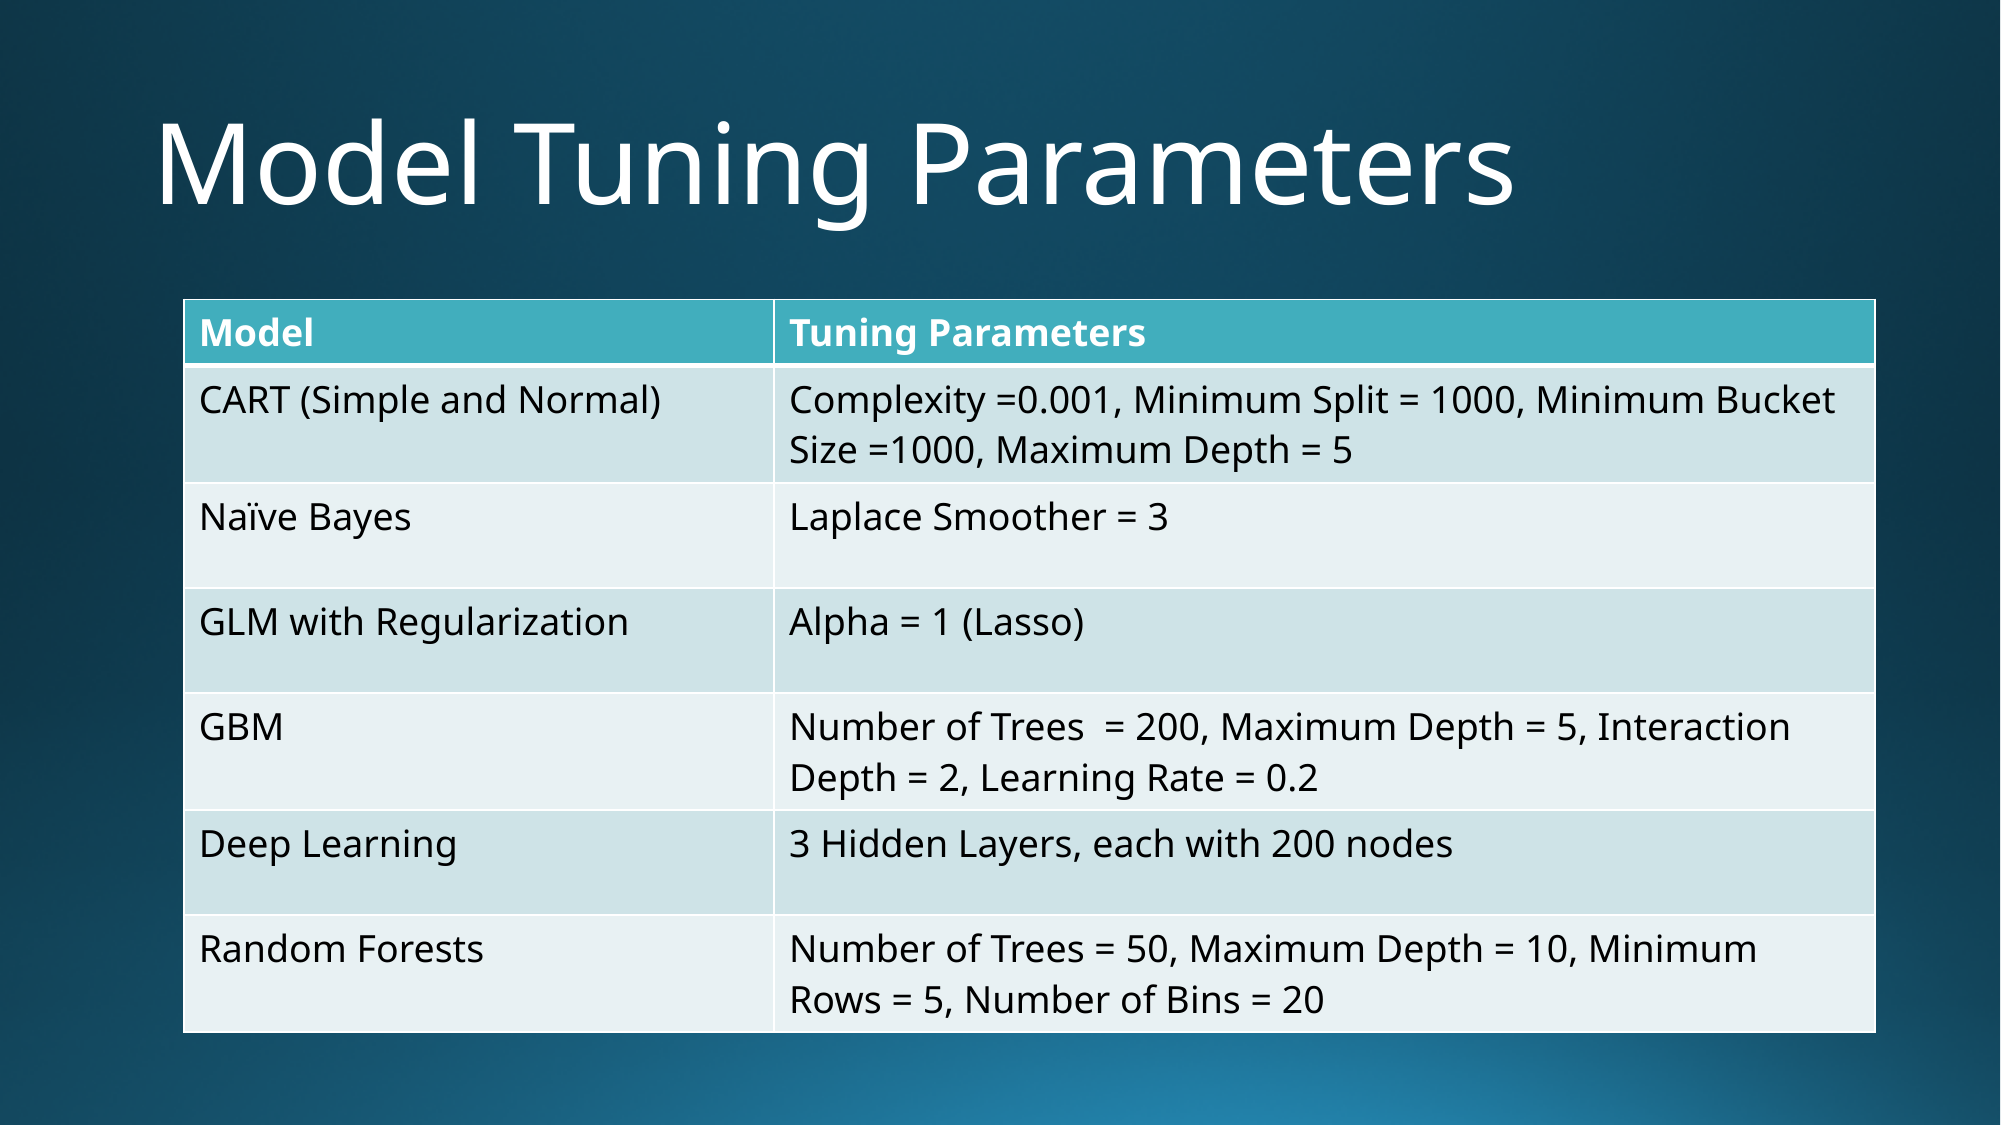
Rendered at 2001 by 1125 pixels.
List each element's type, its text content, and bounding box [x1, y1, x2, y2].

table_cell Complexity =0.001, Minimum Split = 1000, Minimum Bucket Size =1000, Maximum Depth = 5 [775, 368, 1874, 482]
table_header Tuning Parameters [775, 300, 1874, 363]
table_cell Deep Learning [185, 811, 773, 914]
table_cell Number of Trees = 200, Maximum Depth = 5, Interaction Depth = 2, Learning Rate = 0.2 [775, 694, 1874, 809]
picture [0, 0, 2001, 1125]
table_header Model [185, 300, 773, 363]
table_cell GLM with Regularization [185, 589, 773, 692]
table_cell Naïve Bayes [185, 484, 773, 587]
table_cell Laplace Smoother = 3 [775, 484, 1874, 587]
table_cell Alpha = 1 (Lasso) [775, 589, 1874, 692]
table_cell GBM [185, 694, 773, 809]
table_cell 3 Hidden Layers, each with 200 nodes [775, 811, 1874, 914]
title Model Tuning Parameters [137, 59, 1863, 278]
table_cell Random Forests [185, 916, 773, 1031]
table_cell Number of Trees = 50, Maximum Depth = 10, Minimum Rows = 5, Number of Bins = 20 [775, 916, 1874, 1031]
table_cell CART (Simple and Normal) [185, 368, 773, 482]
